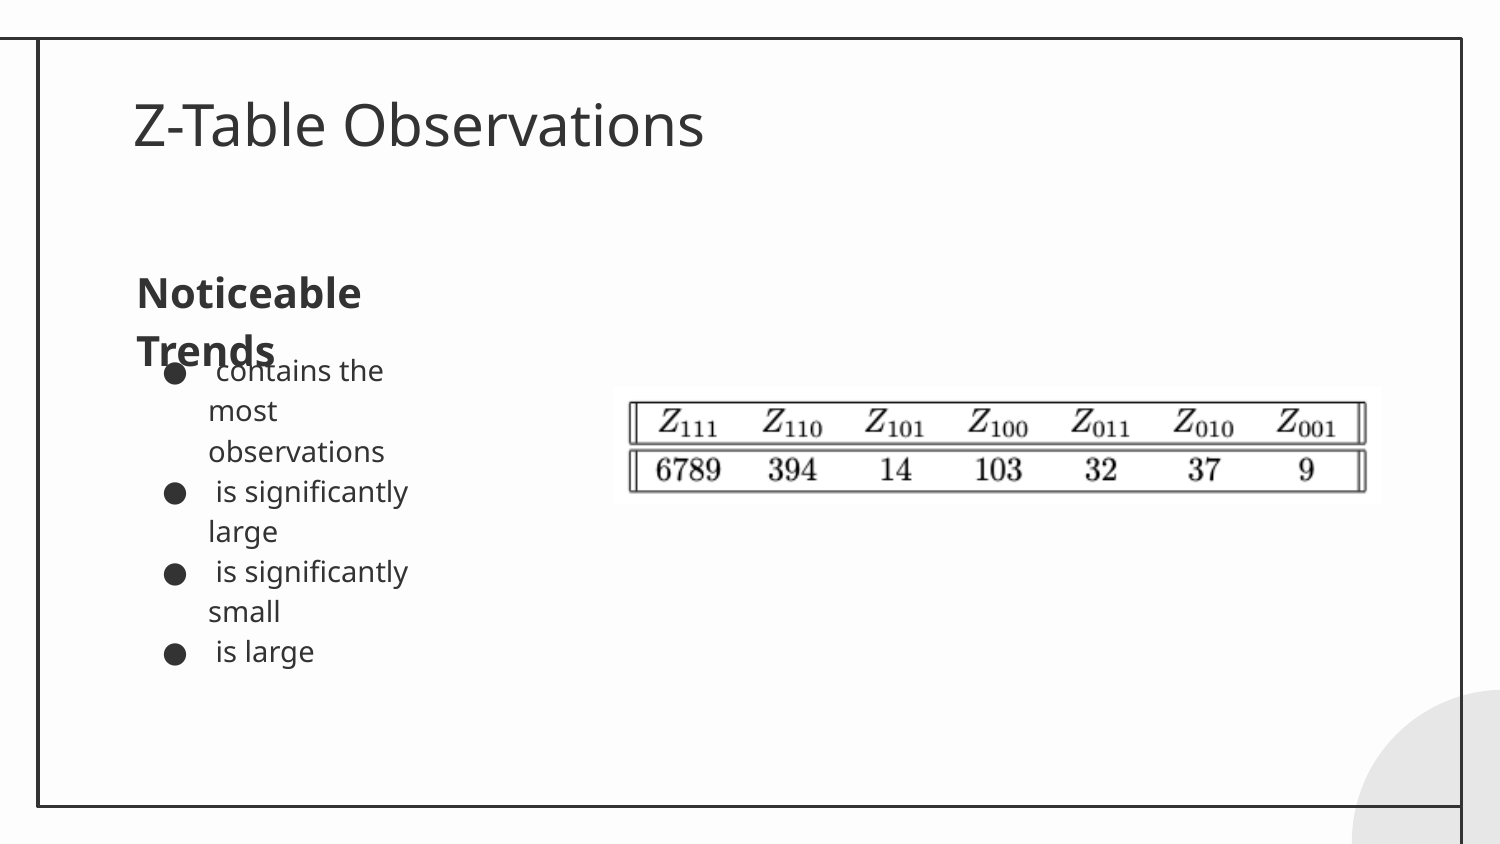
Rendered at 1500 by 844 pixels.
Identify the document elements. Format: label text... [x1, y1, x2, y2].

text_box Noticeable Trends [92, 244, 503, 320]
picture [613, 387, 1383, 504]
title Z-Table Observations [118, 72, 1382, 167]
